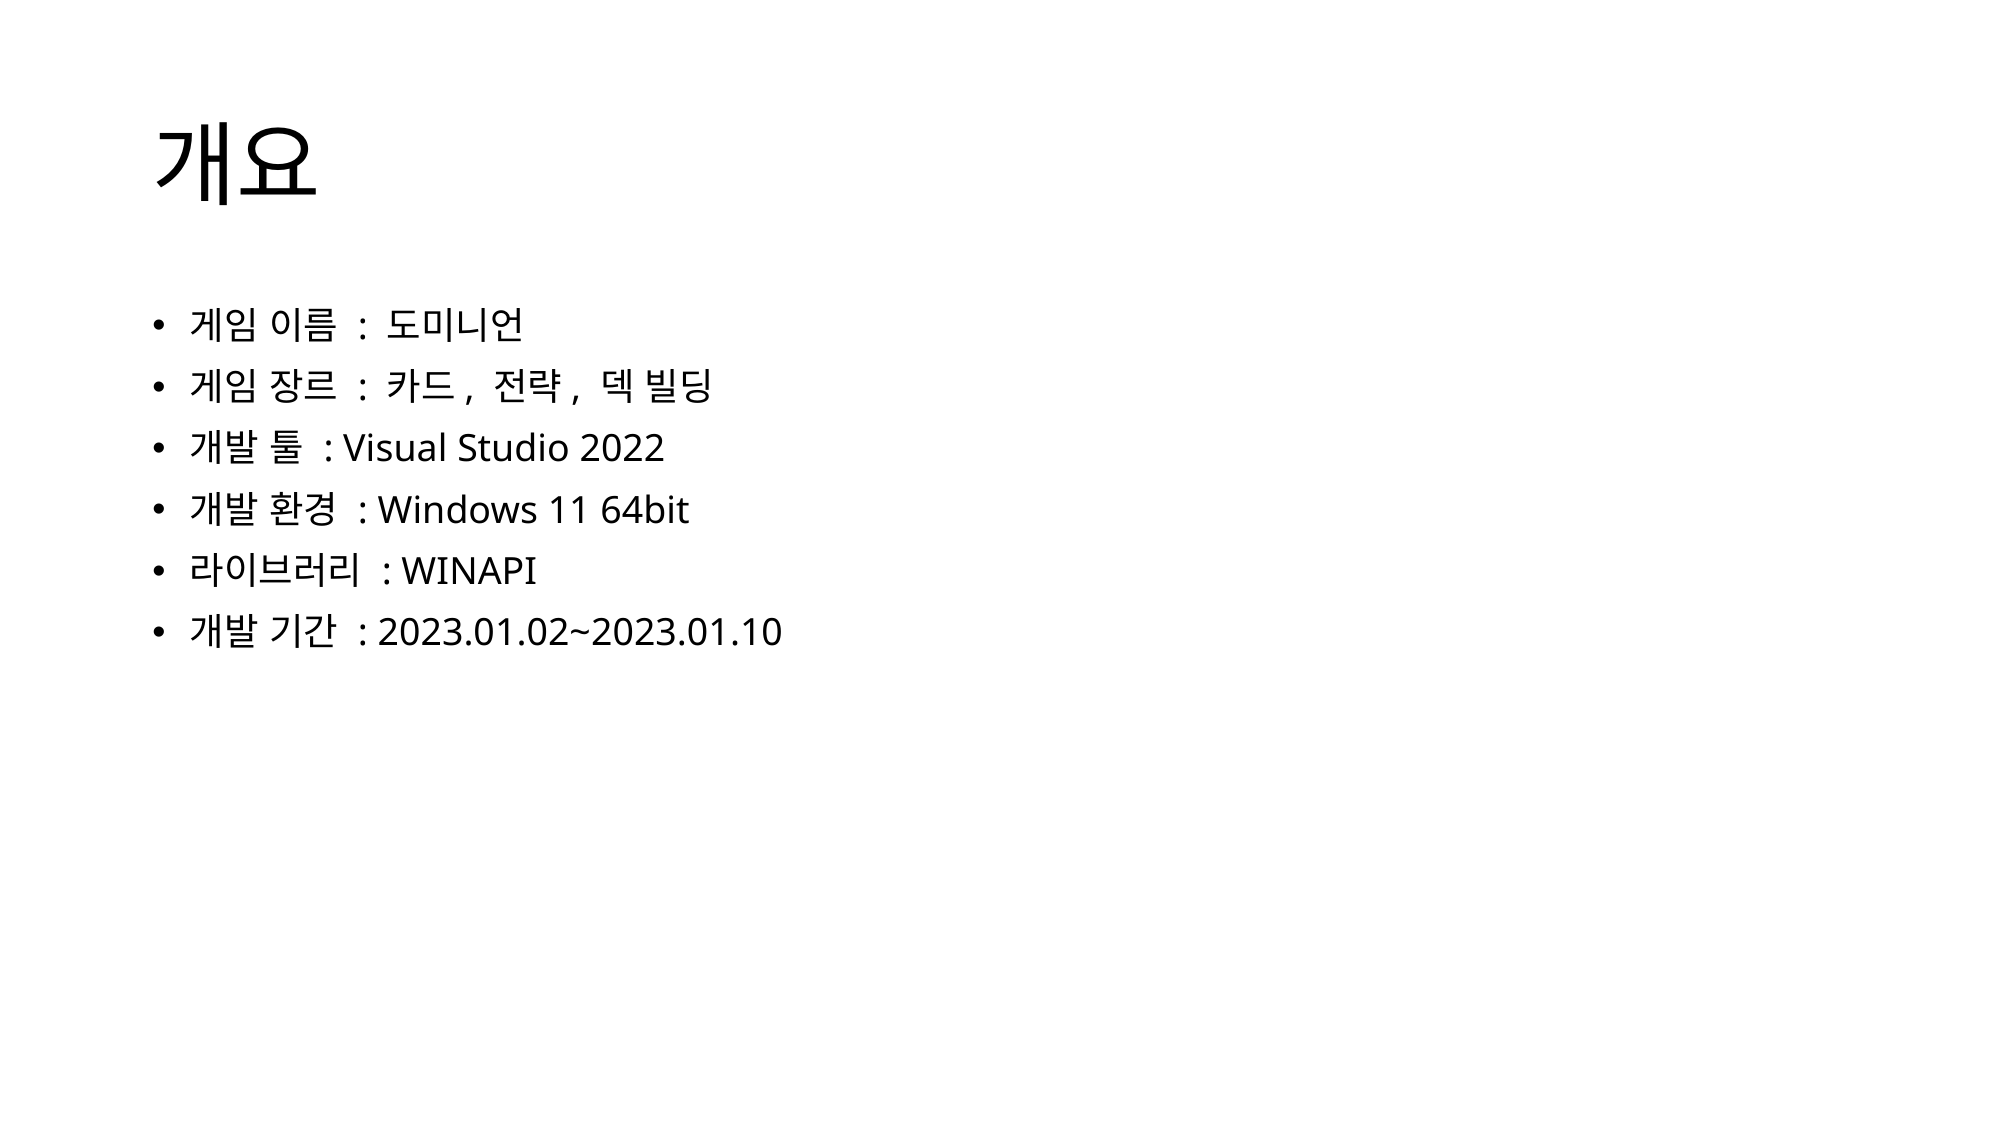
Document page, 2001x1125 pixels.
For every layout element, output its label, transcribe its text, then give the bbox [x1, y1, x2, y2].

title 개요 [137, 59, 1863, 278]
list 게임 이름 : 도미니언 게임 장르 : 카드, 전략, 덱 빌딩 개발 툴 : Visual Studio 2022 개발 환경 : Windows 11 64bit 라이브러리 : WINAPI 개발 기간 : 2023.01.02~2023.01.10 [137, 299, 1863, 1014]
